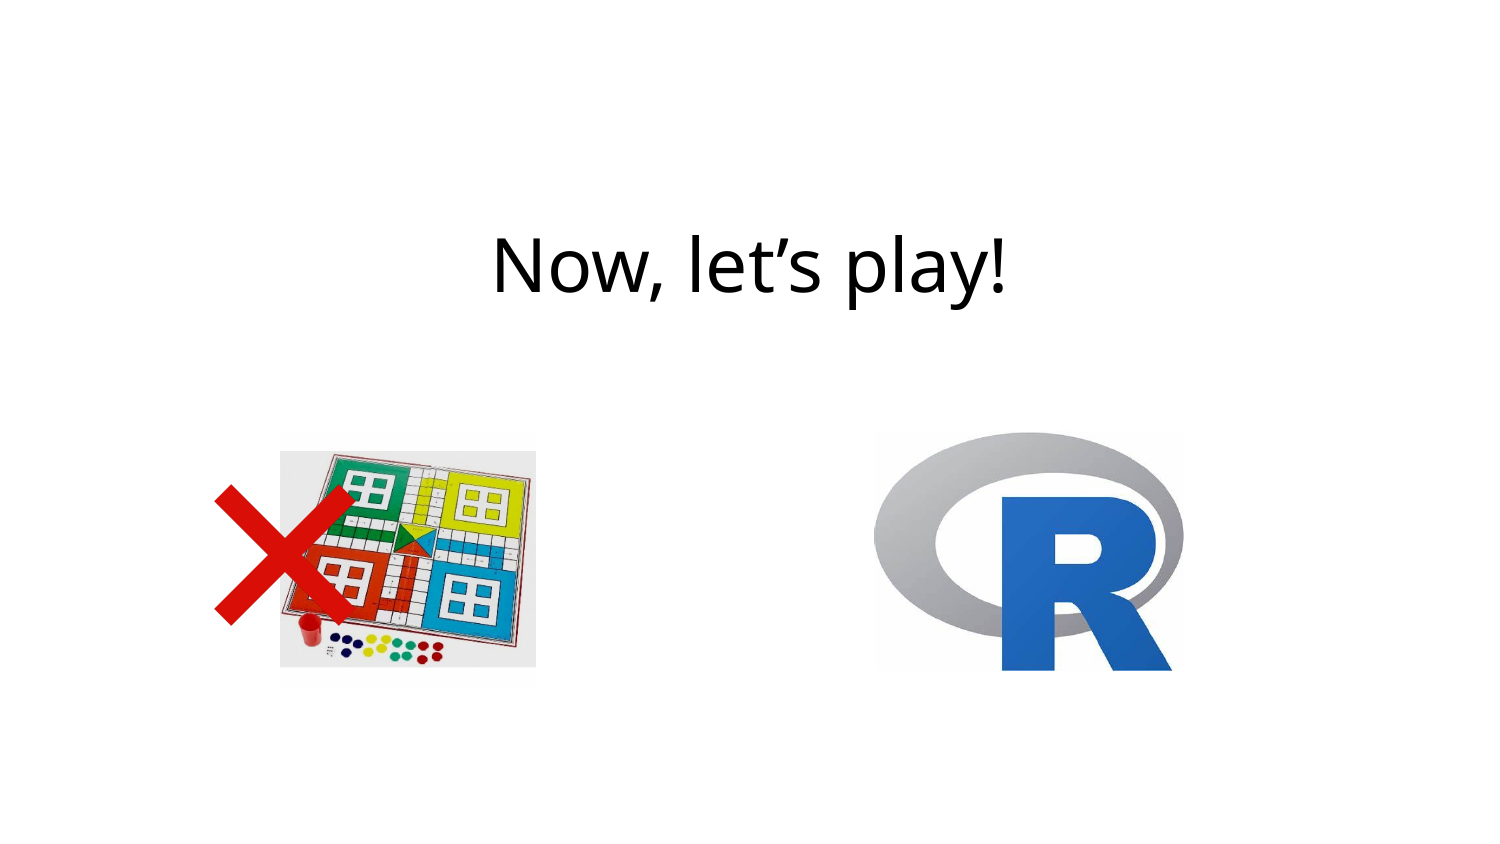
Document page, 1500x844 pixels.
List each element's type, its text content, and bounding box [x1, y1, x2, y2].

picture [874, 431, 1184, 671]
title Now, let’s play! [51, 193, 1449, 332]
picture [189, 431, 536, 688]
